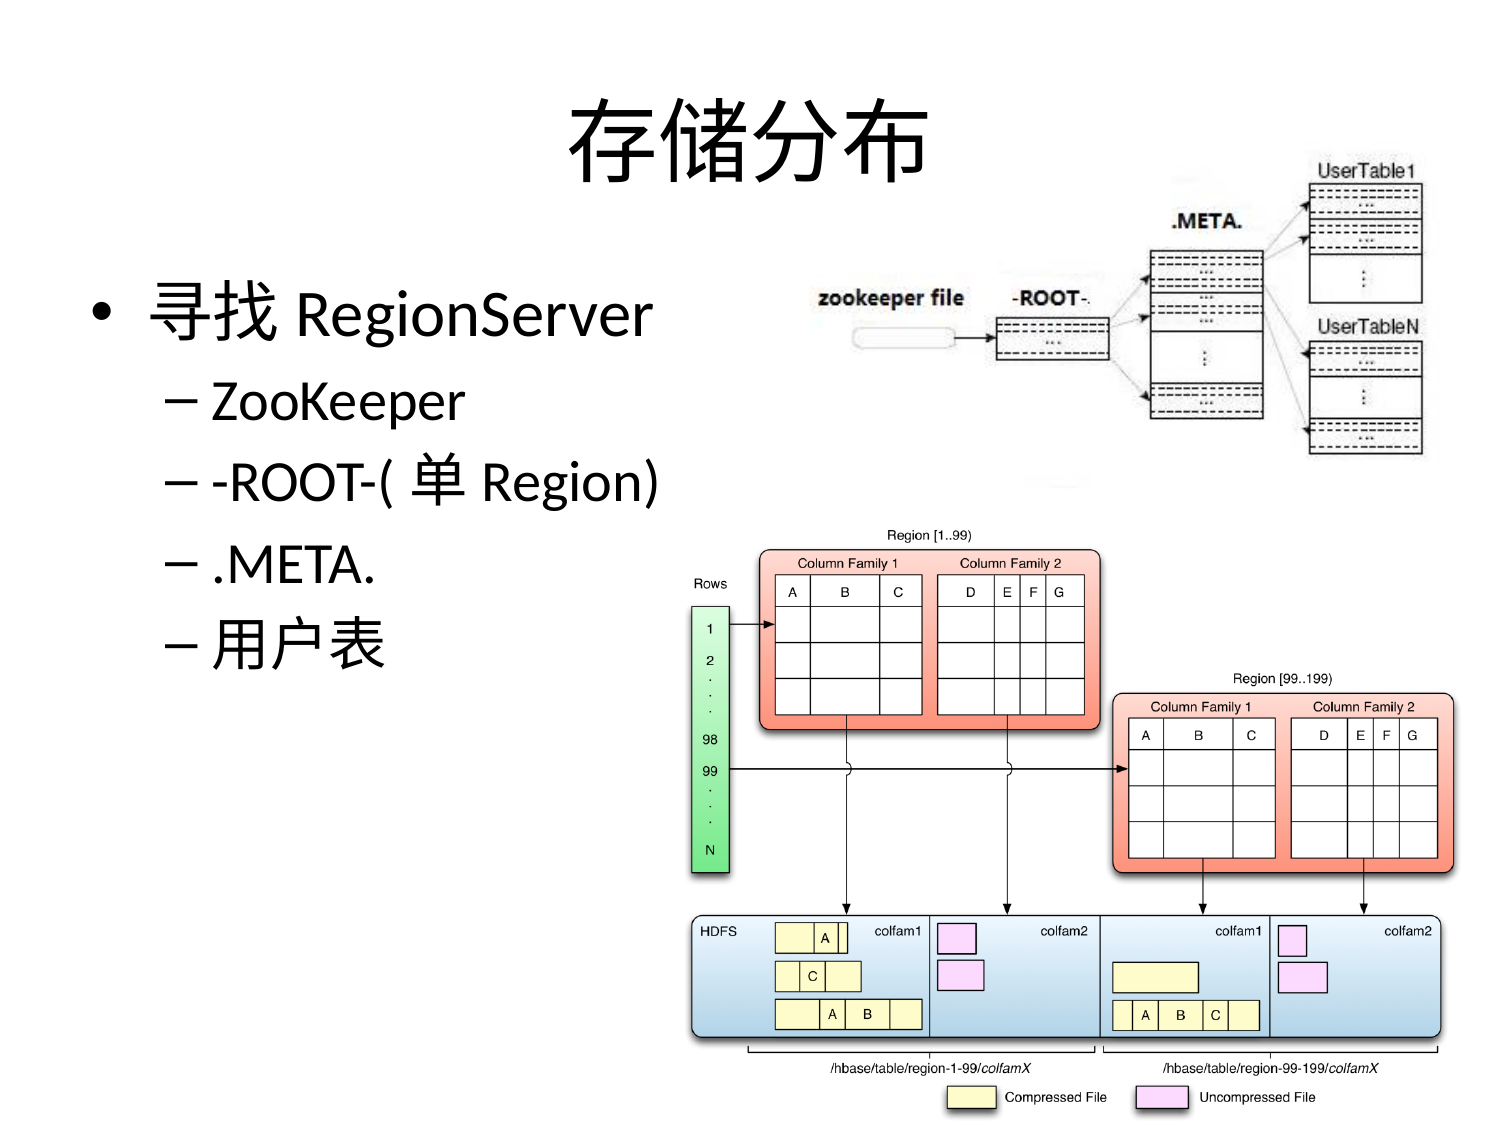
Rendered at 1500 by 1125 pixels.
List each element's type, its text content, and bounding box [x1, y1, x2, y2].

list 寻找RegionServer ZooKeeper -ROOT-(单Region) .META. 用户表 [75, 262, 1425, 1005]
picture [796, 113, 1465, 496]
title 存储分布 [75, 45, 1425, 233]
picture [678, 527, 1466, 1125]
